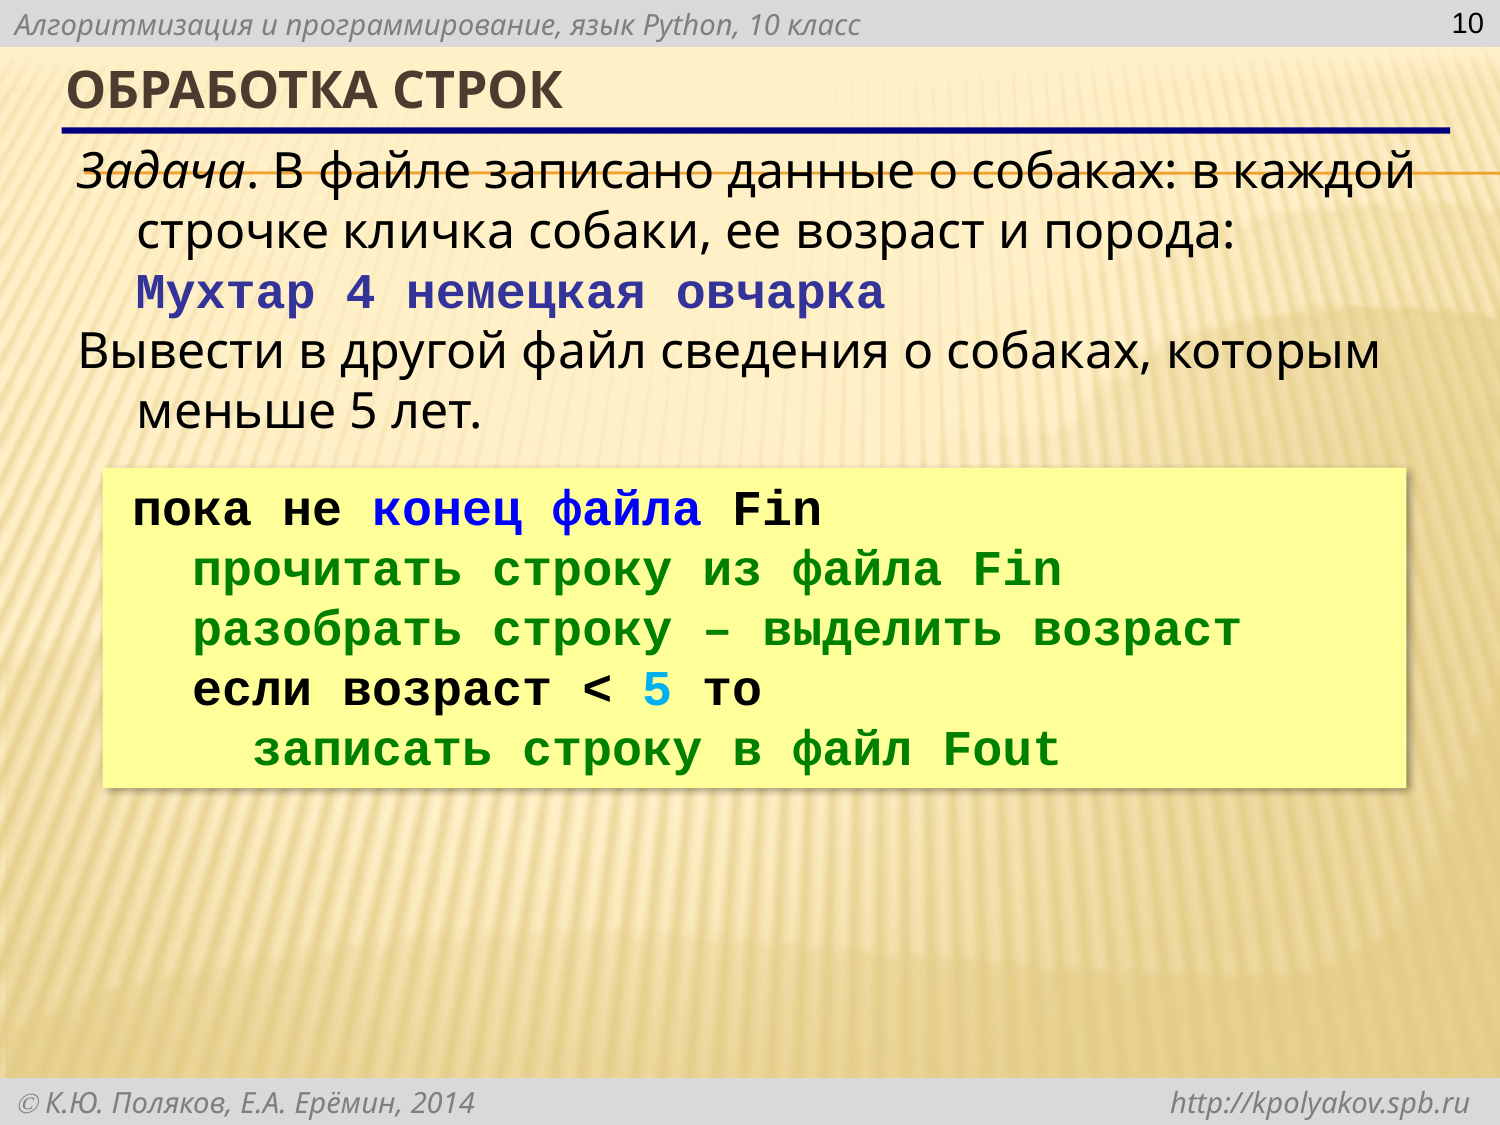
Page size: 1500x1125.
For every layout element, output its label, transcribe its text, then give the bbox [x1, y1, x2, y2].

text_box Задача. В файле записано данные о собаках: в каждой строчке кличка собаки, ее возраст и порода: Мухтар 4 немецкая овчарка Вывести в другой файл сведения о собаках, которым меньше 5 лет. [62, 131, 1451, 447]
slide_number 10 [1148, 0, 1499, 75]
text_box пока не конец файла Fin прочитать строку из файла Fin разобрать строку – выделить возраст если возраст < 5 то записать строку в файл Fout [102, 467, 1407, 789]
title Обработка строк [50, 49, 1425, 127]
